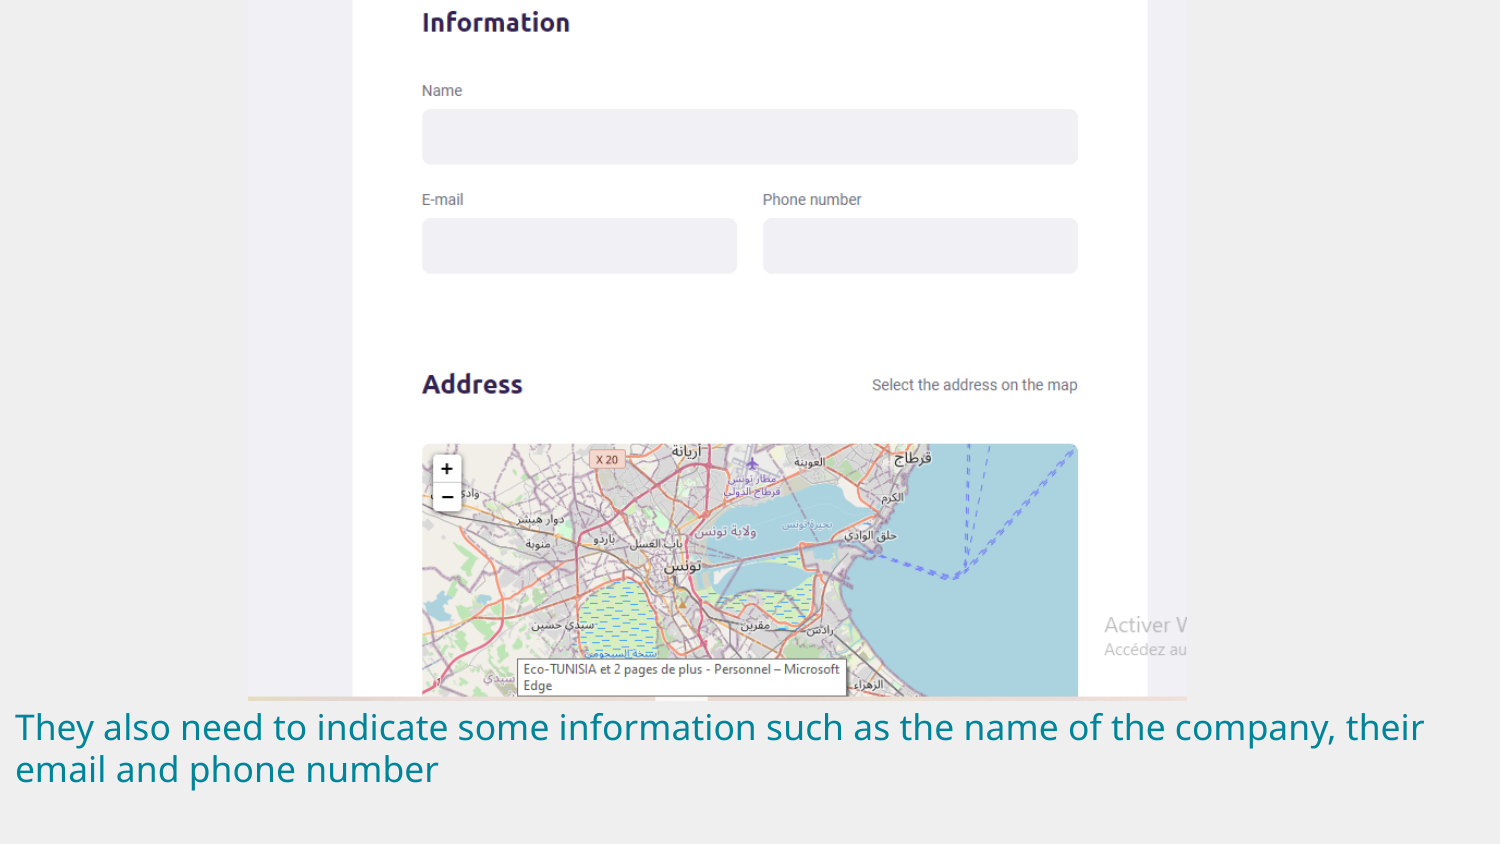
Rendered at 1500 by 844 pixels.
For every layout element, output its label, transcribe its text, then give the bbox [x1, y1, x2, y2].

text_box They also need to indicate some information such as the name of the company, their email and phone number [0, 689, 1500, 805]
picture [247, 0, 1187, 702]
